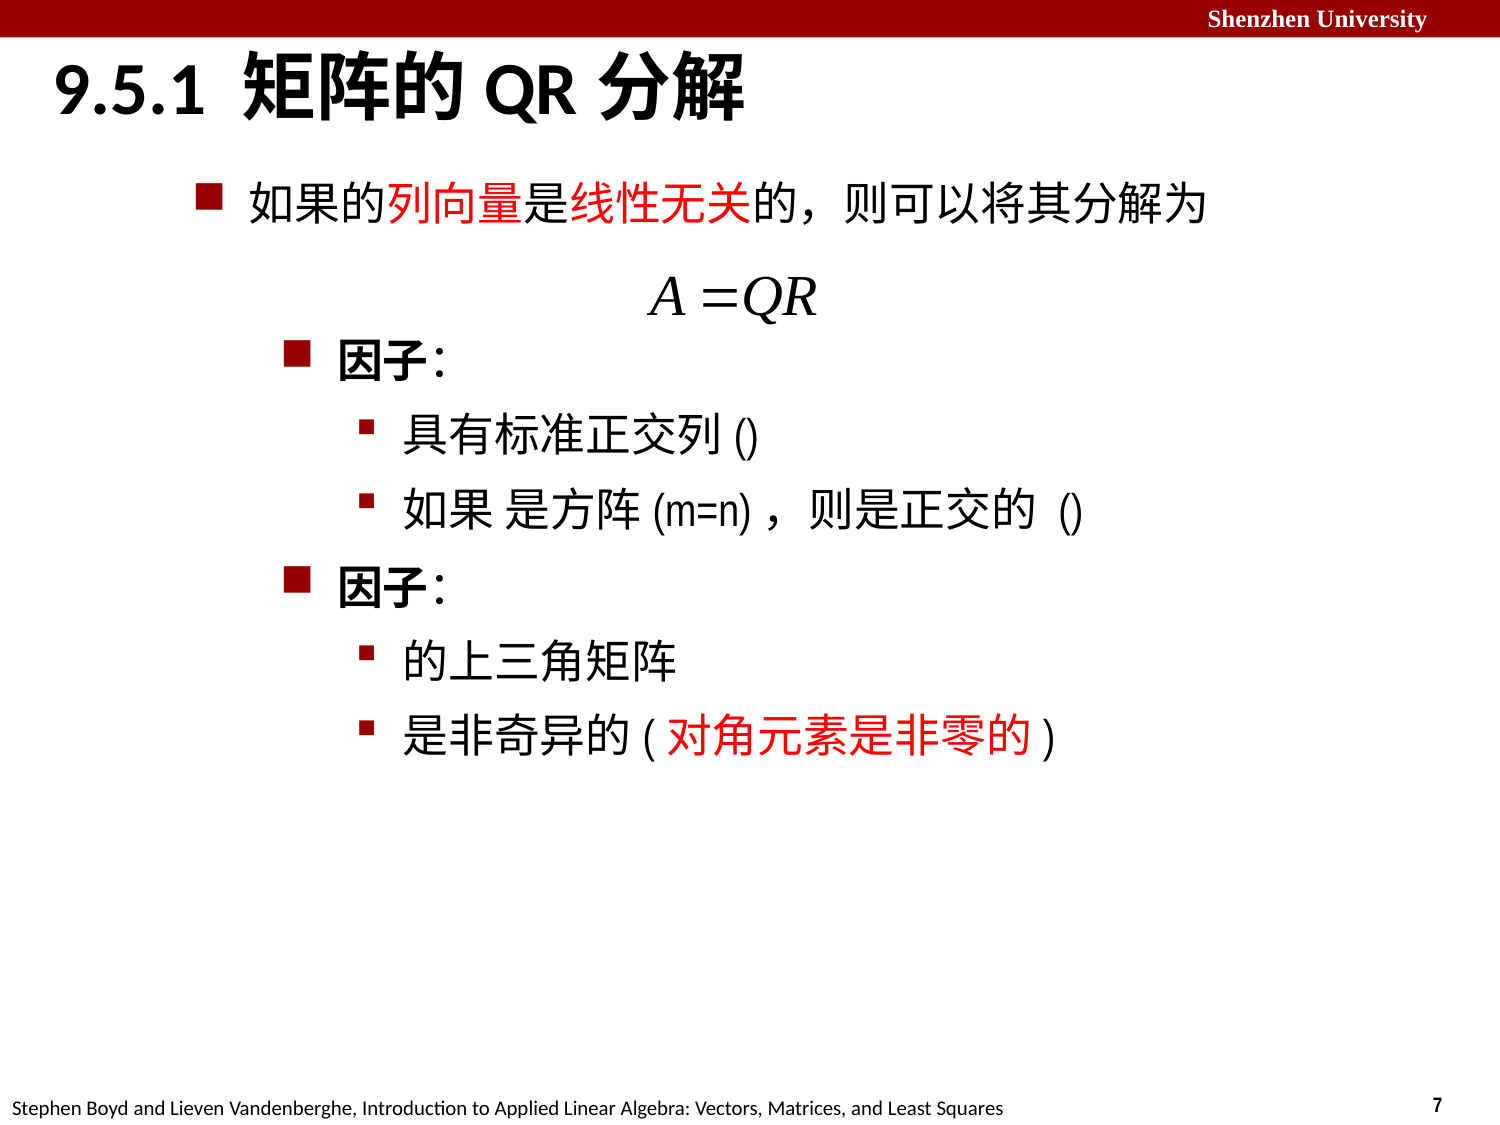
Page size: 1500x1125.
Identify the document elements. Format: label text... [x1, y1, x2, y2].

title 9.5.1 矩阵的QR分解 [37, 37, 1482, 131]
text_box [637, 262, 831, 341]
